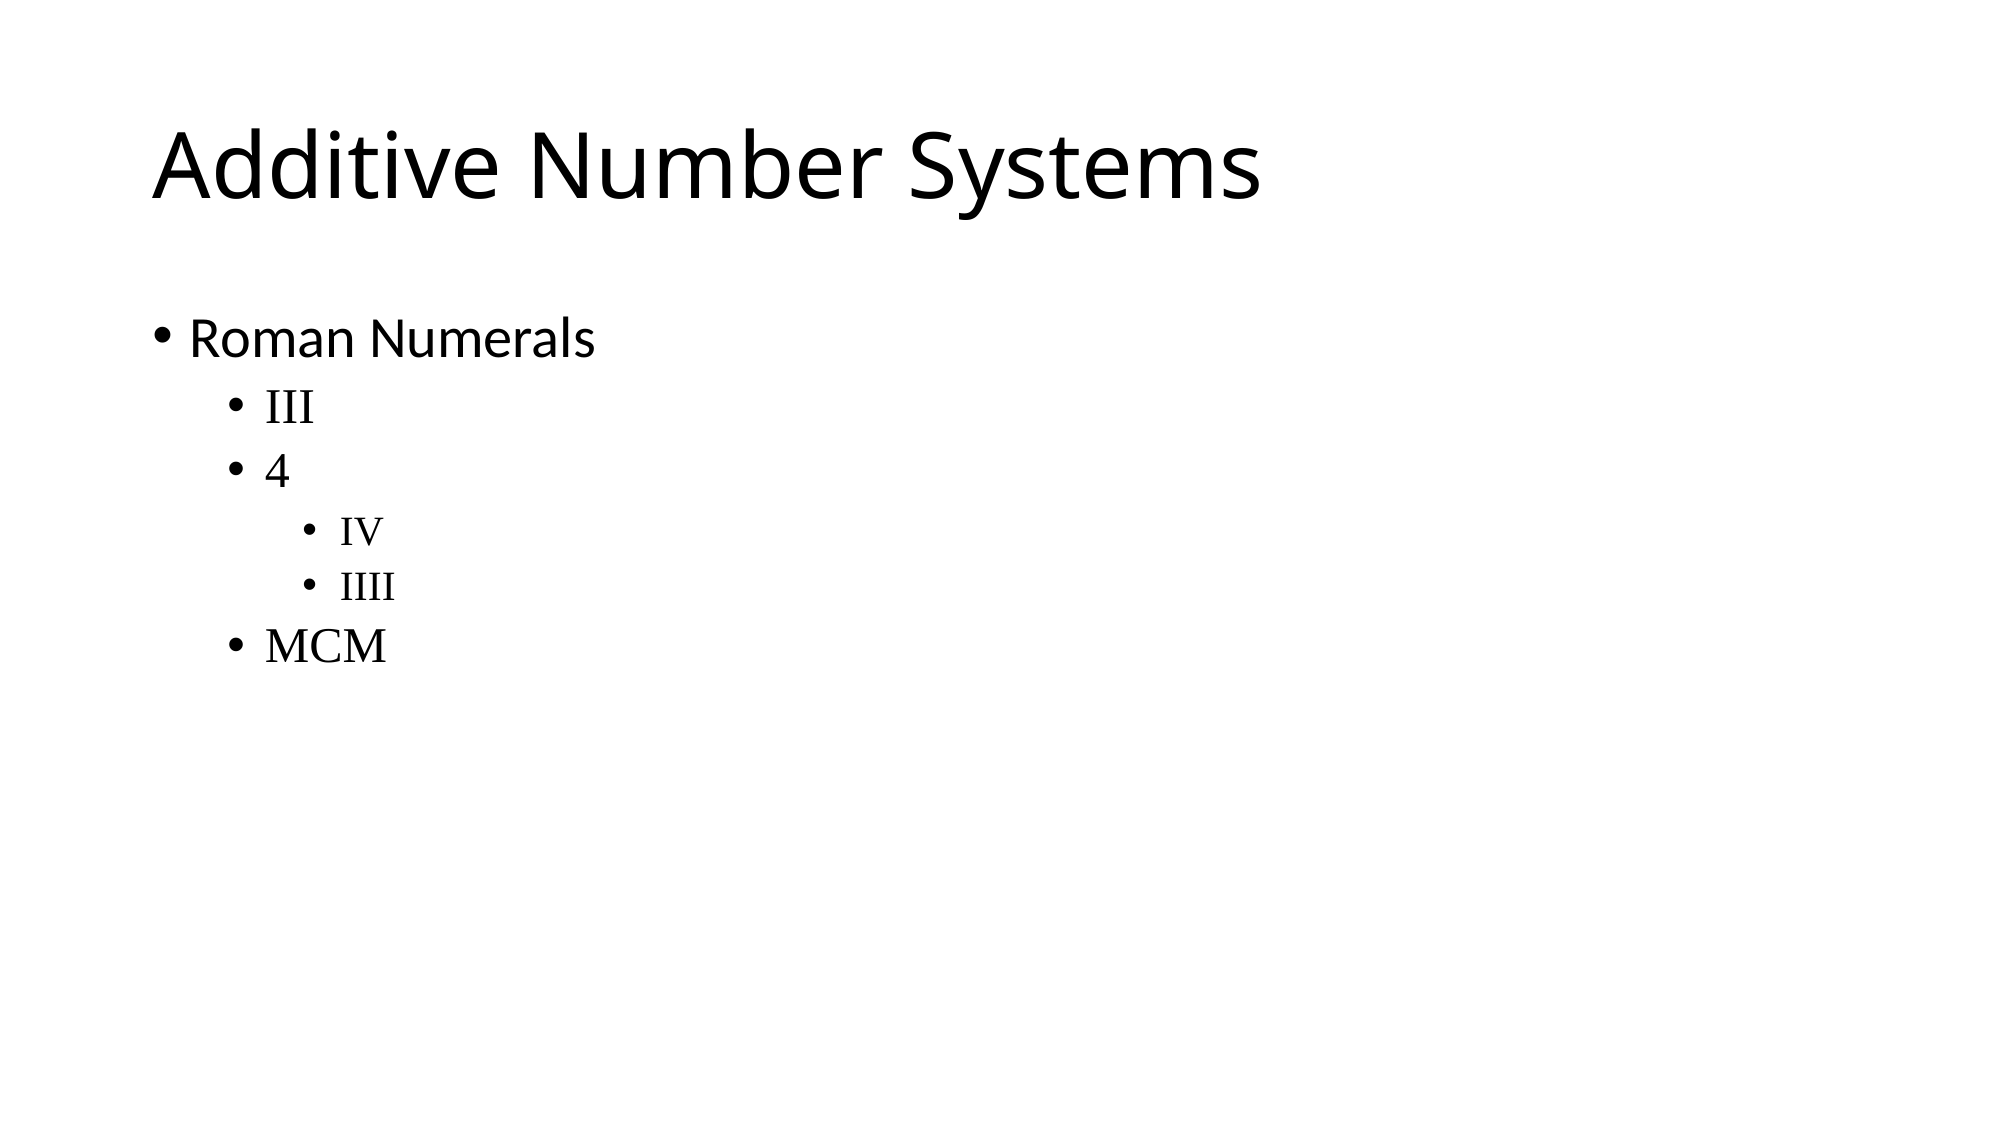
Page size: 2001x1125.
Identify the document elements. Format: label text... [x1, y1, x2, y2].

title Additive Number Systems [137, 59, 1863, 278]
list Roman Numerals III 4 IV IIII MCM [137, 299, 1863, 1014]
